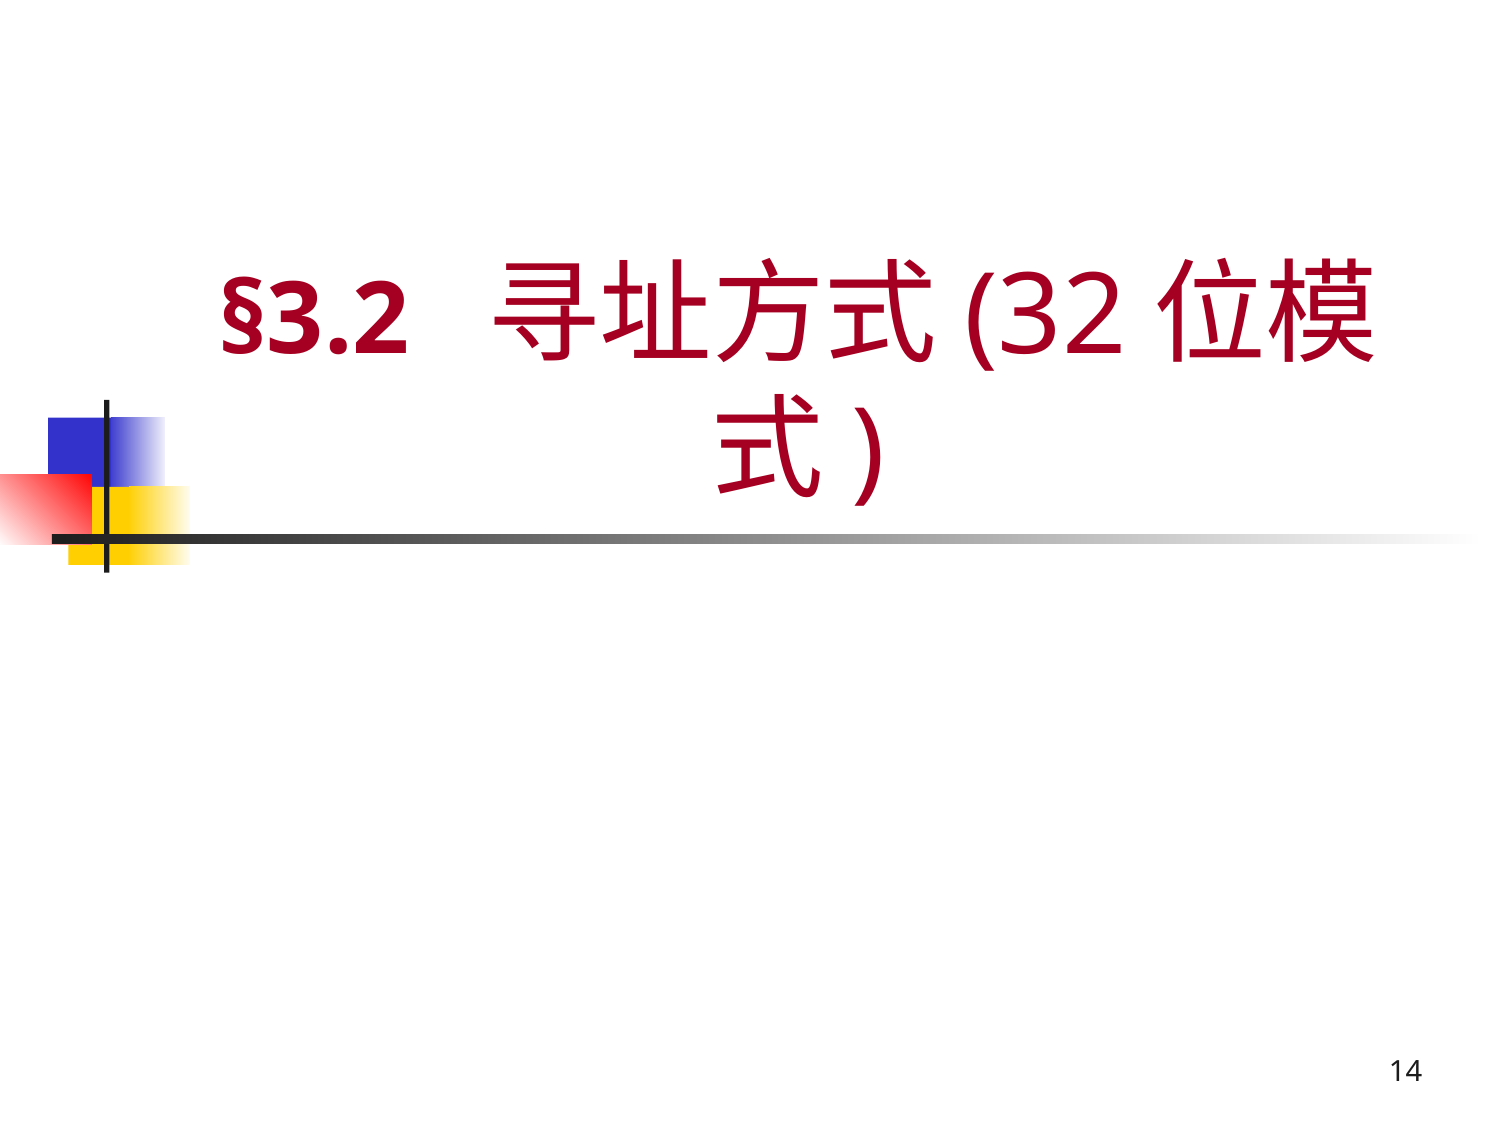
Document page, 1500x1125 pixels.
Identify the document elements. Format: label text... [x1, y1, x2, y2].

slide_number 14 [1124, 1024, 1438, 1101]
title §3.2 寻址方式(32位模式) [159, 278, 1438, 519]
